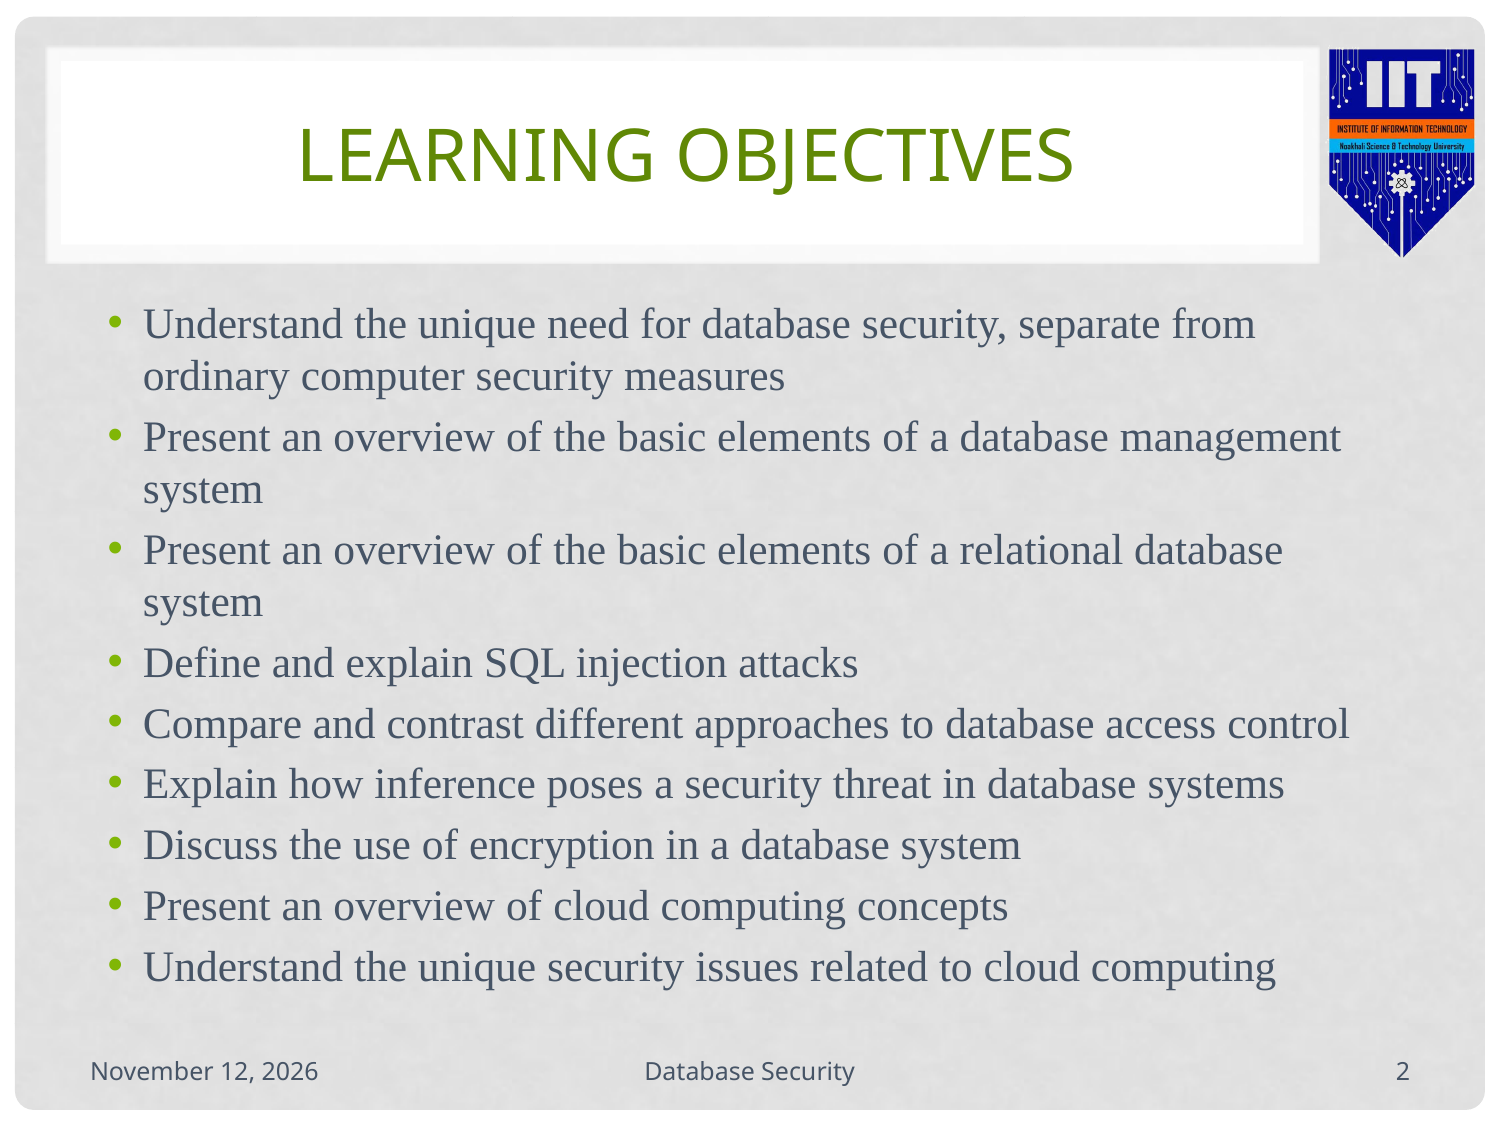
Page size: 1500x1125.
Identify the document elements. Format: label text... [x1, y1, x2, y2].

footer Database Security [512, 1042, 988, 1103]
title Learning Objectives [69, 66, 1304, 238]
list Understand the unique need for database security, separate from ordinary computer security measures Present an overview of the basic elements of a database management system Present an overview of the basic elements of a relational database system Define and explain SQL injection attacks Compare and contrast different approaches to database access control Explain how inference poses a security threat in database systems Discuss the use of encryption in a database system Present an overview of cloud computing concepts Understand the unique security issues related to cloud computing [75, 287, 1425, 1005]
slide_number 1 [1074, 1042, 1425, 1103]
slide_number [75, 1042, 425, 1103]
picture [1319, 45, 1485, 263]
